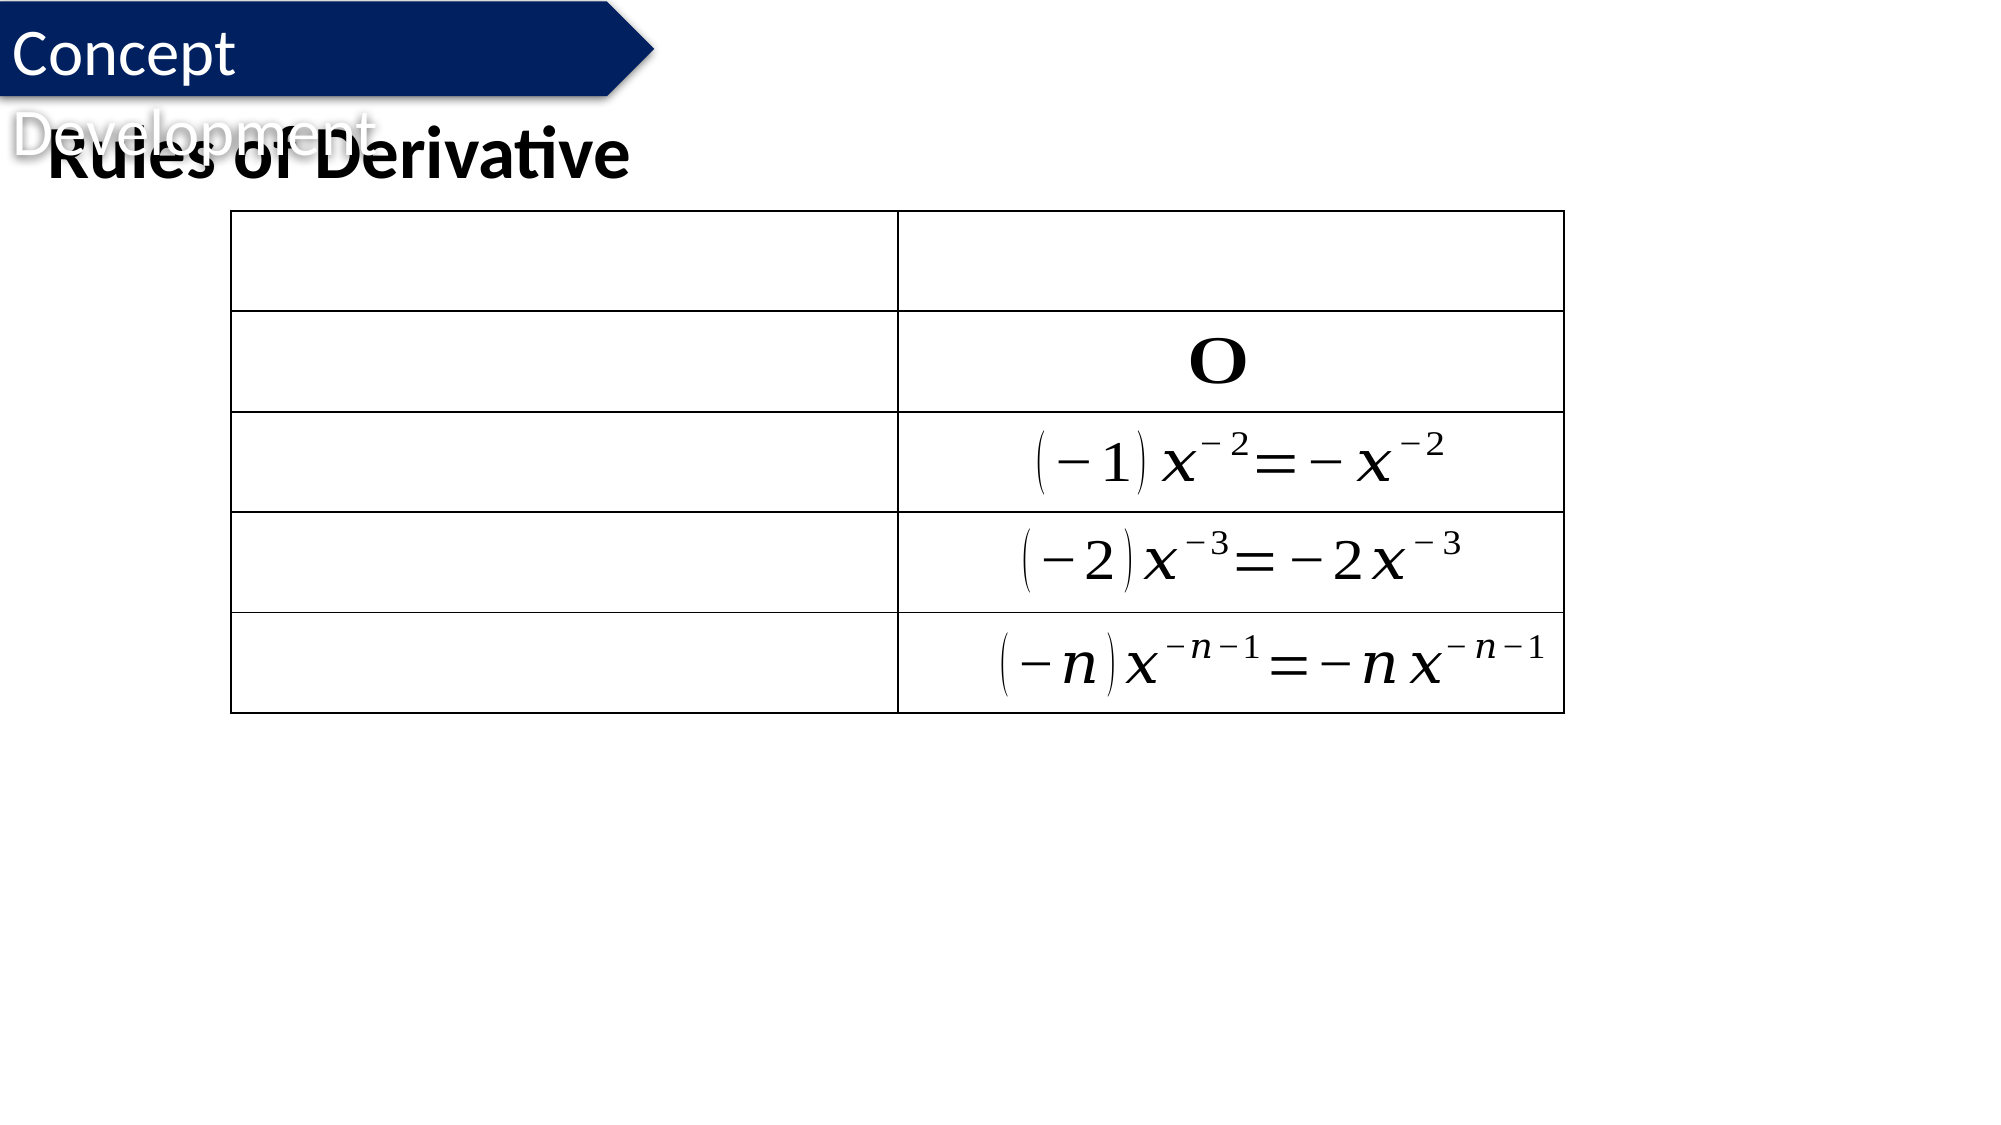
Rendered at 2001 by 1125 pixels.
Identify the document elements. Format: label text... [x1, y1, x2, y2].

title Rules of Derivative [32, 83, 1424, 225]
text_box Concept Development [0, 1, 655, 97]
